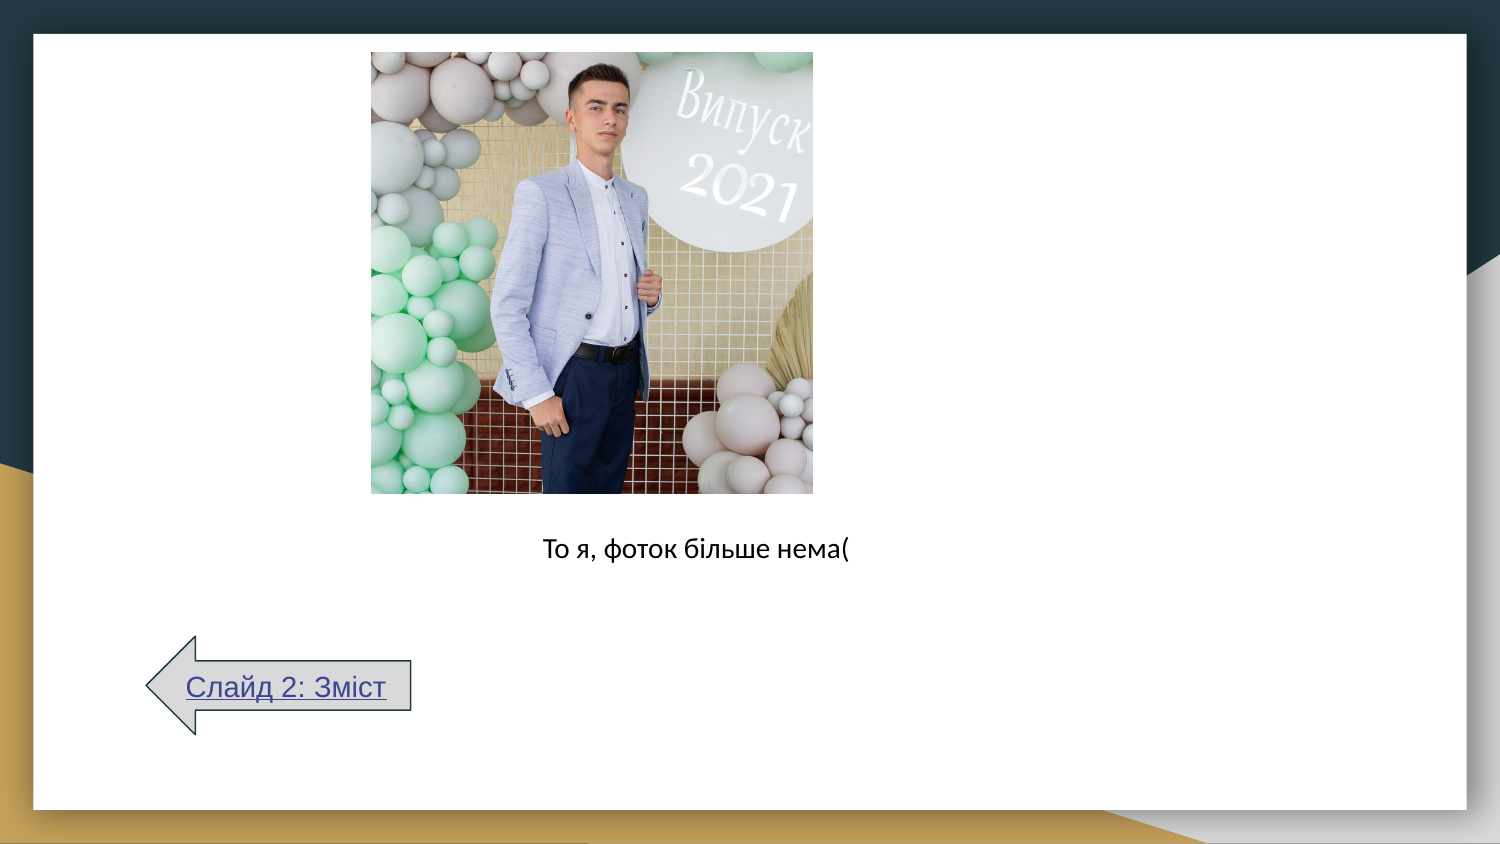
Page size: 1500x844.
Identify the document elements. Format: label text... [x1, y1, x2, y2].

text_box Слайд 2: Зміст [146, 636, 411, 735]
text_box То я, фоток більше нема( [528, 514, 1197, 579]
picture [371, 52, 813, 494]
